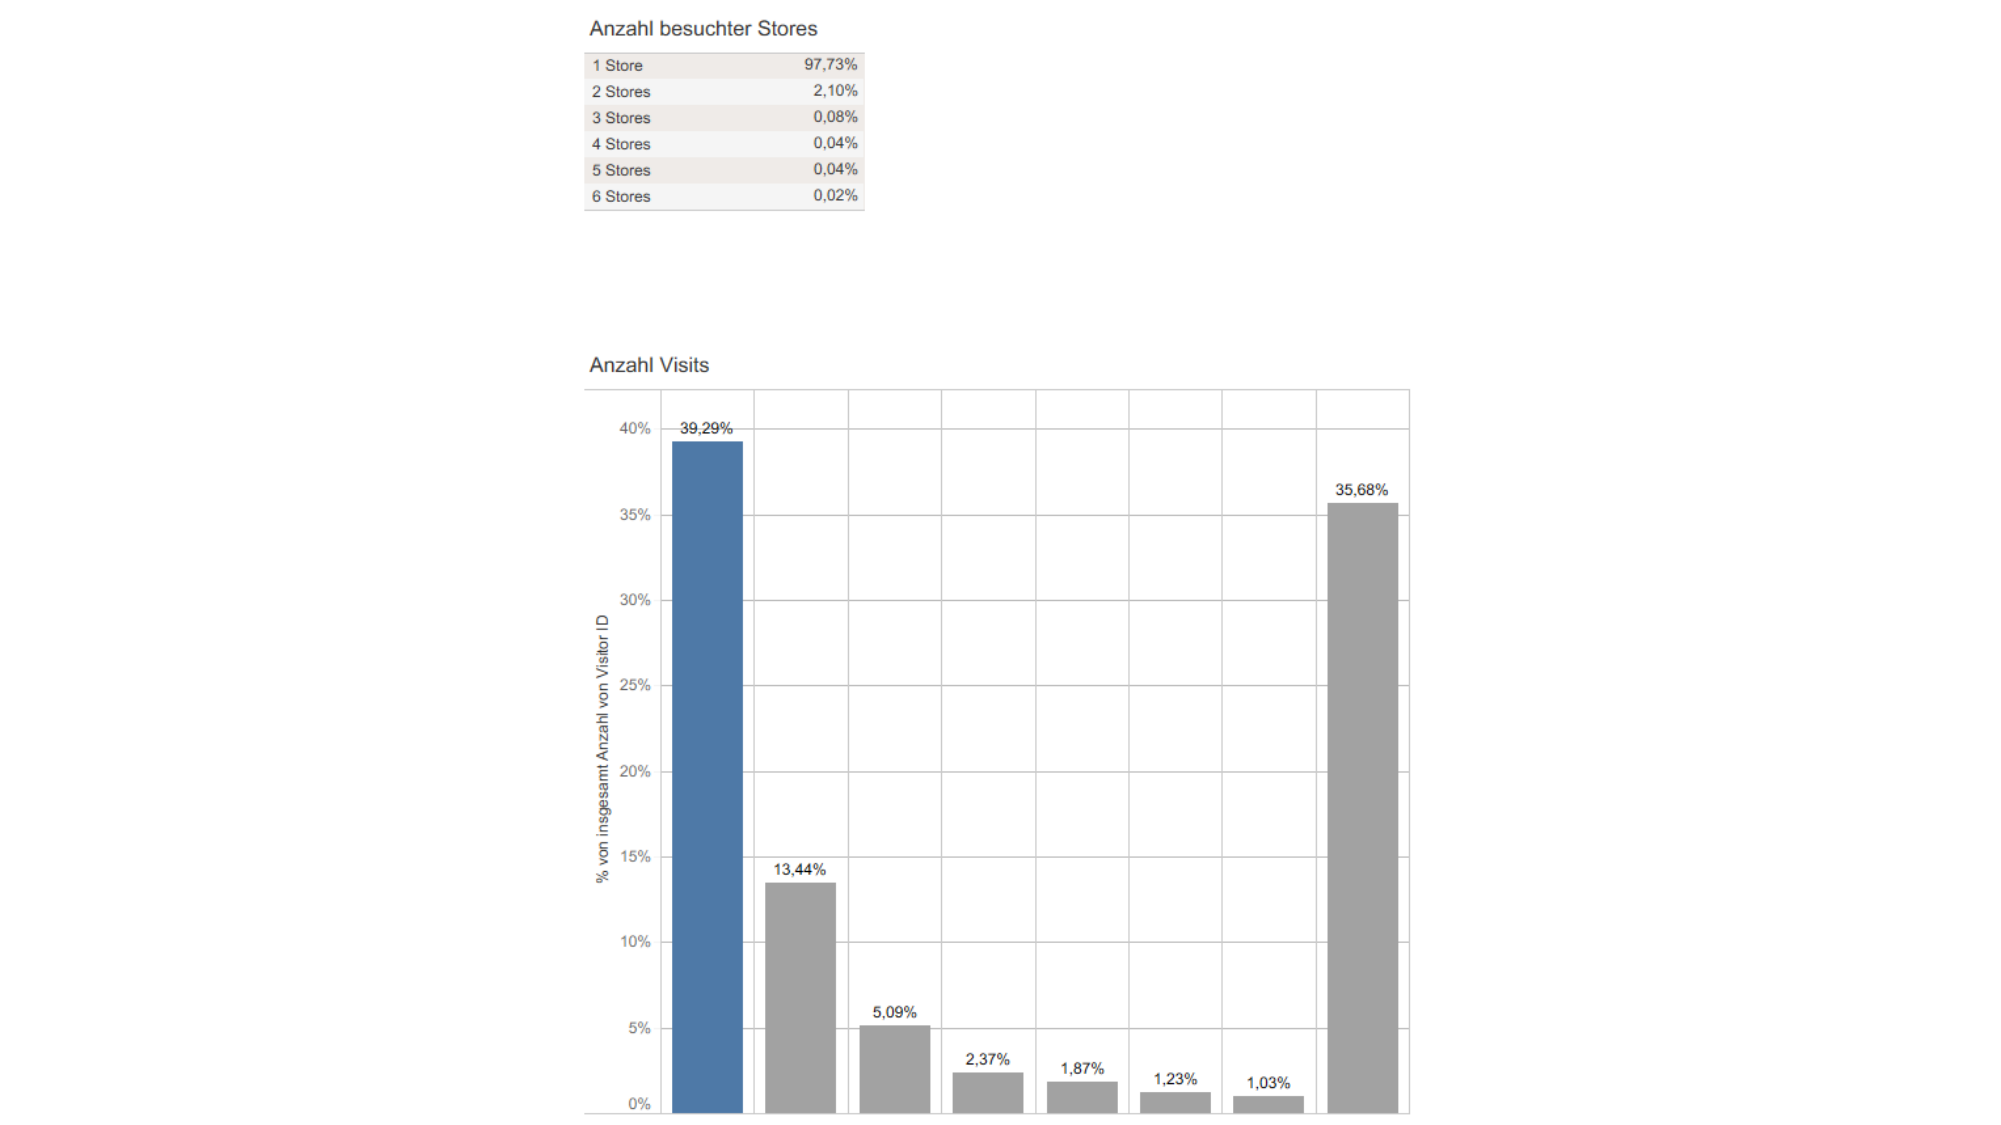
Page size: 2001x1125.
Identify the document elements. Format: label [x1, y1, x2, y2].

picture [574, 0, 1426, 1125]
